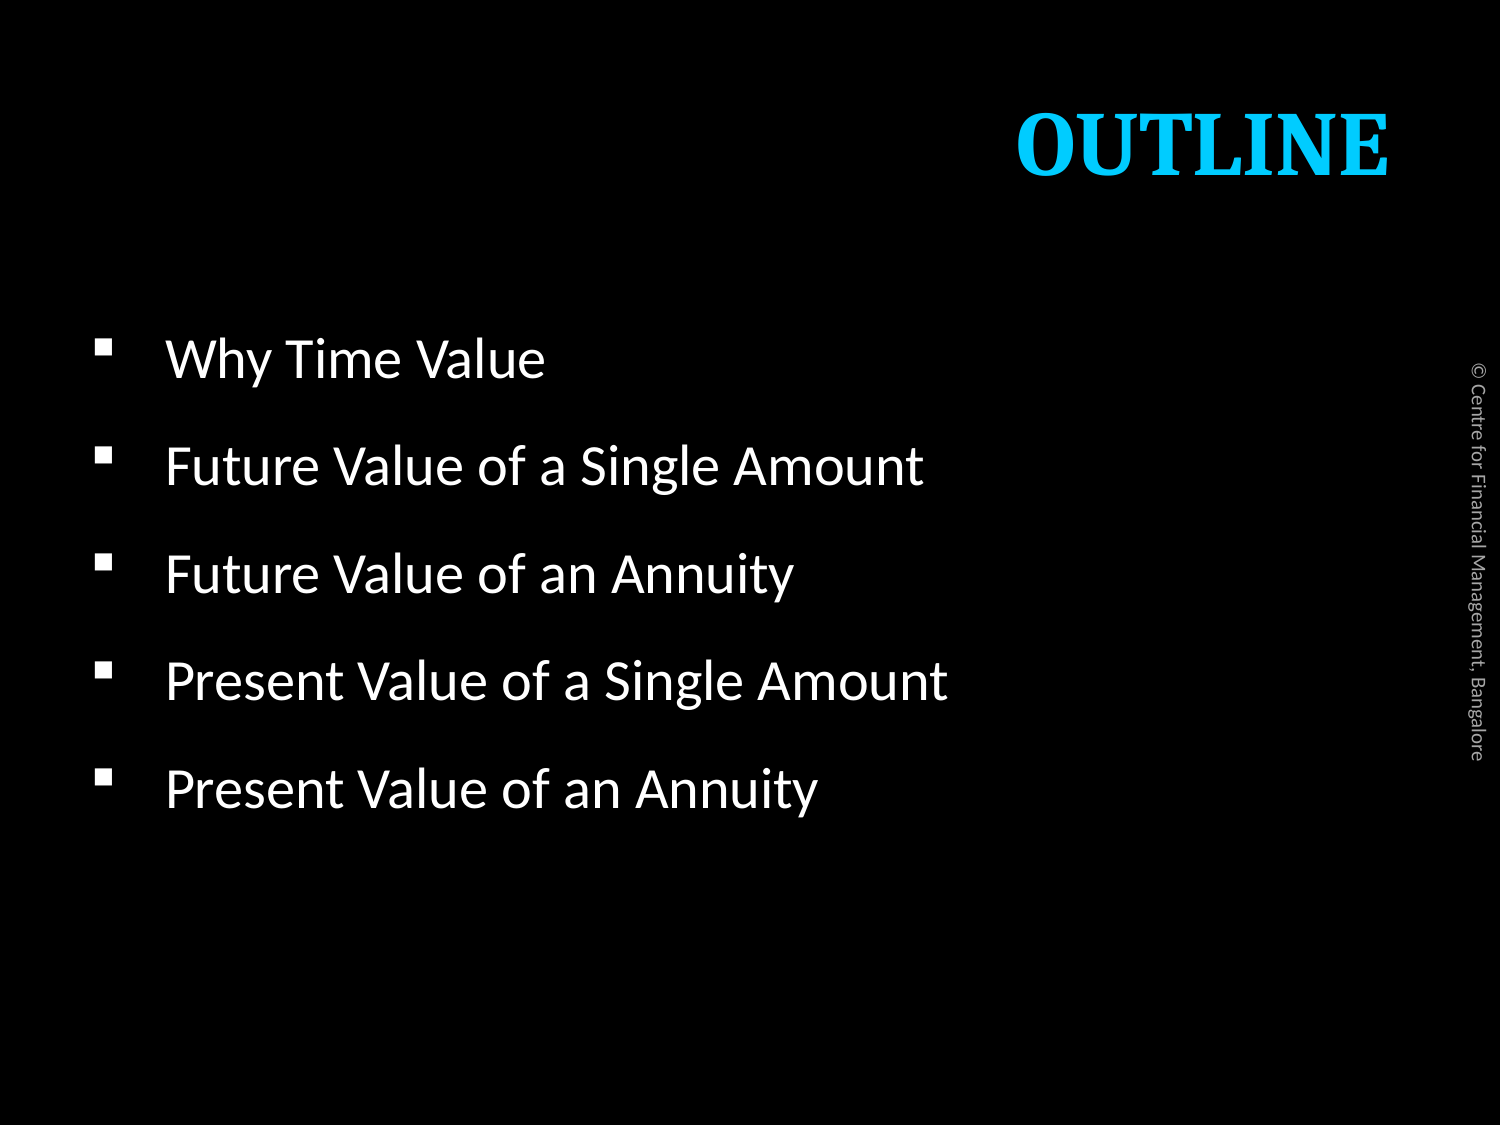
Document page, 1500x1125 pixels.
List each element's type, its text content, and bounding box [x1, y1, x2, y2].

title OUTLINE [75, 45, 1425, 233]
list Why Time Value Future Value of a Single Amount Future Value of an Annuity Present Value of a Single Amount Present Value of an Annuity [75, 312, 1400, 1025]
